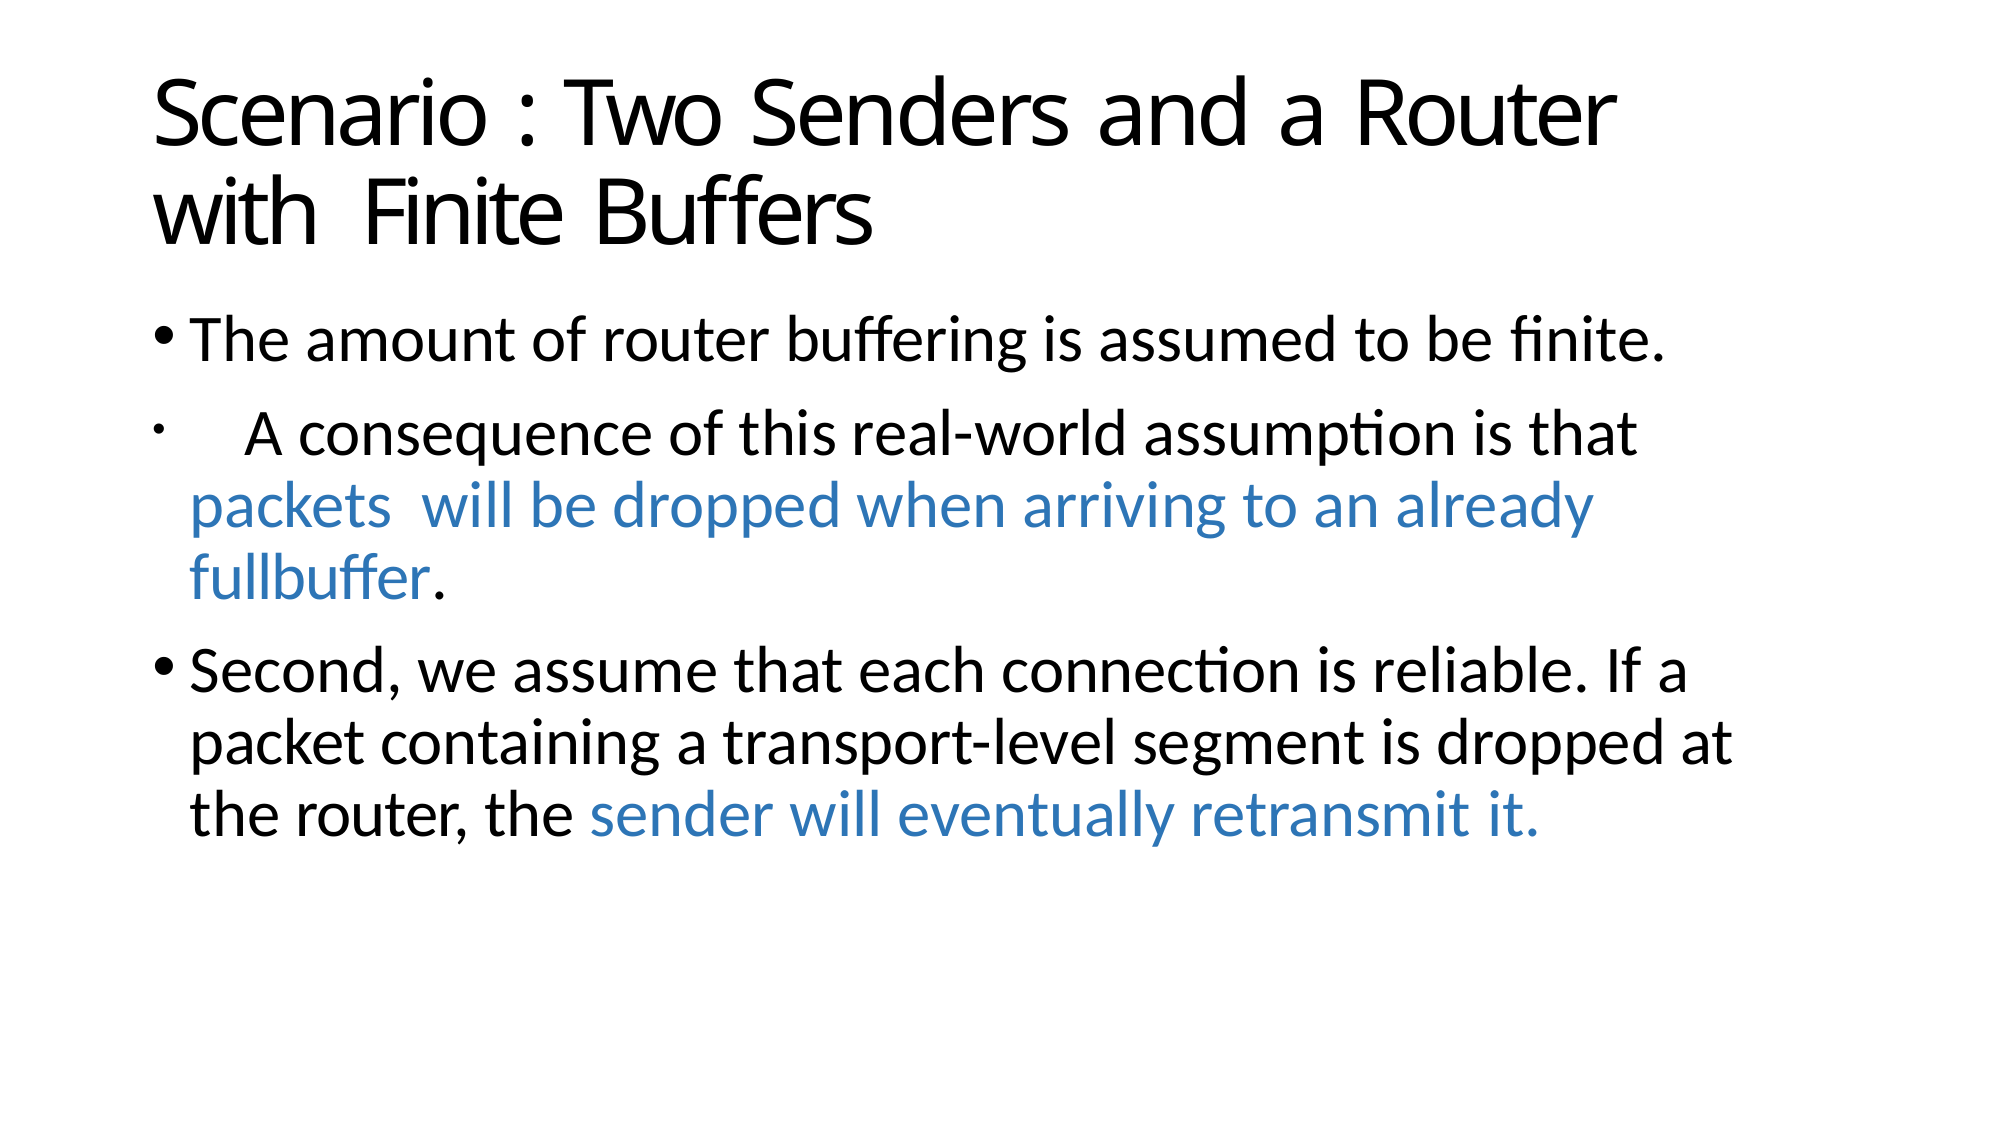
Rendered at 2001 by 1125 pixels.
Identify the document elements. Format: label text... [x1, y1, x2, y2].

title Scenario : Two Senders and a Router with Finite Buffers [150, 50, 1649, 264]
text_box The amount of router buffering is assumed to be finite. A consequence of this real-world assumption is that packets will be dropped when arriving to an already fullbuffer. Second, we assume that each connection is reliable. If a packet containing a transport-level segment is dropped at the router, the sender will eventually retransmit it. [150, 279, 1830, 850]
